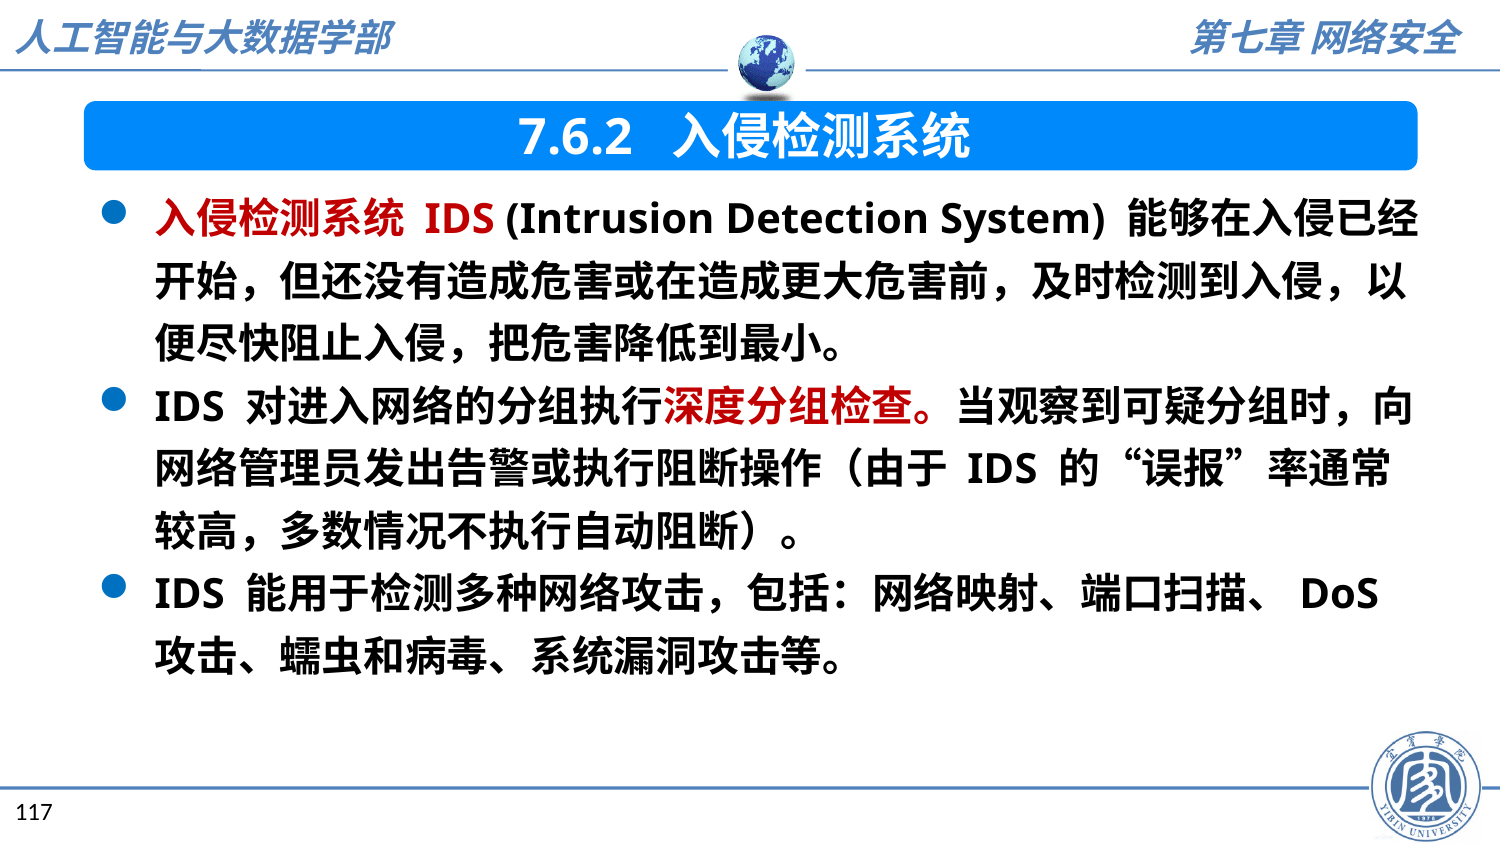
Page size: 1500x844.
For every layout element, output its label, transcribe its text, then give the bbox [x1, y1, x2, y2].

text_box 7.6.2 入侵检测系统 [504, 96, 998, 172]
picture [736, 33, 796, 96]
text_box 入侵检测系统 IDS (Intrusion Detection System) 能够在入侵已经开始，但还没有造成危害或在造成更大危害前，及时检测到入侵，以便尽快阻止入侵，把危害降低到最小。 IDS 对进入网络的分组执行深度分组检查。当观察到可疑分组时，向网络管理员发出告警或执行阻断操作（由于 IDS 的“误报”率通常较高，多数情况不执行自动阻断）。 IDS 能用于检测多种网络攻击，包括：网络映射、端口扫描、DoS 攻击、蠕虫和病毒、系统漏洞攻击等。 [83, 172, 1434, 687]
slide_number 117 [0, 787, 350, 833]
text_box [83, 101, 504, 171]
text_box [998, 101, 1418, 171]
